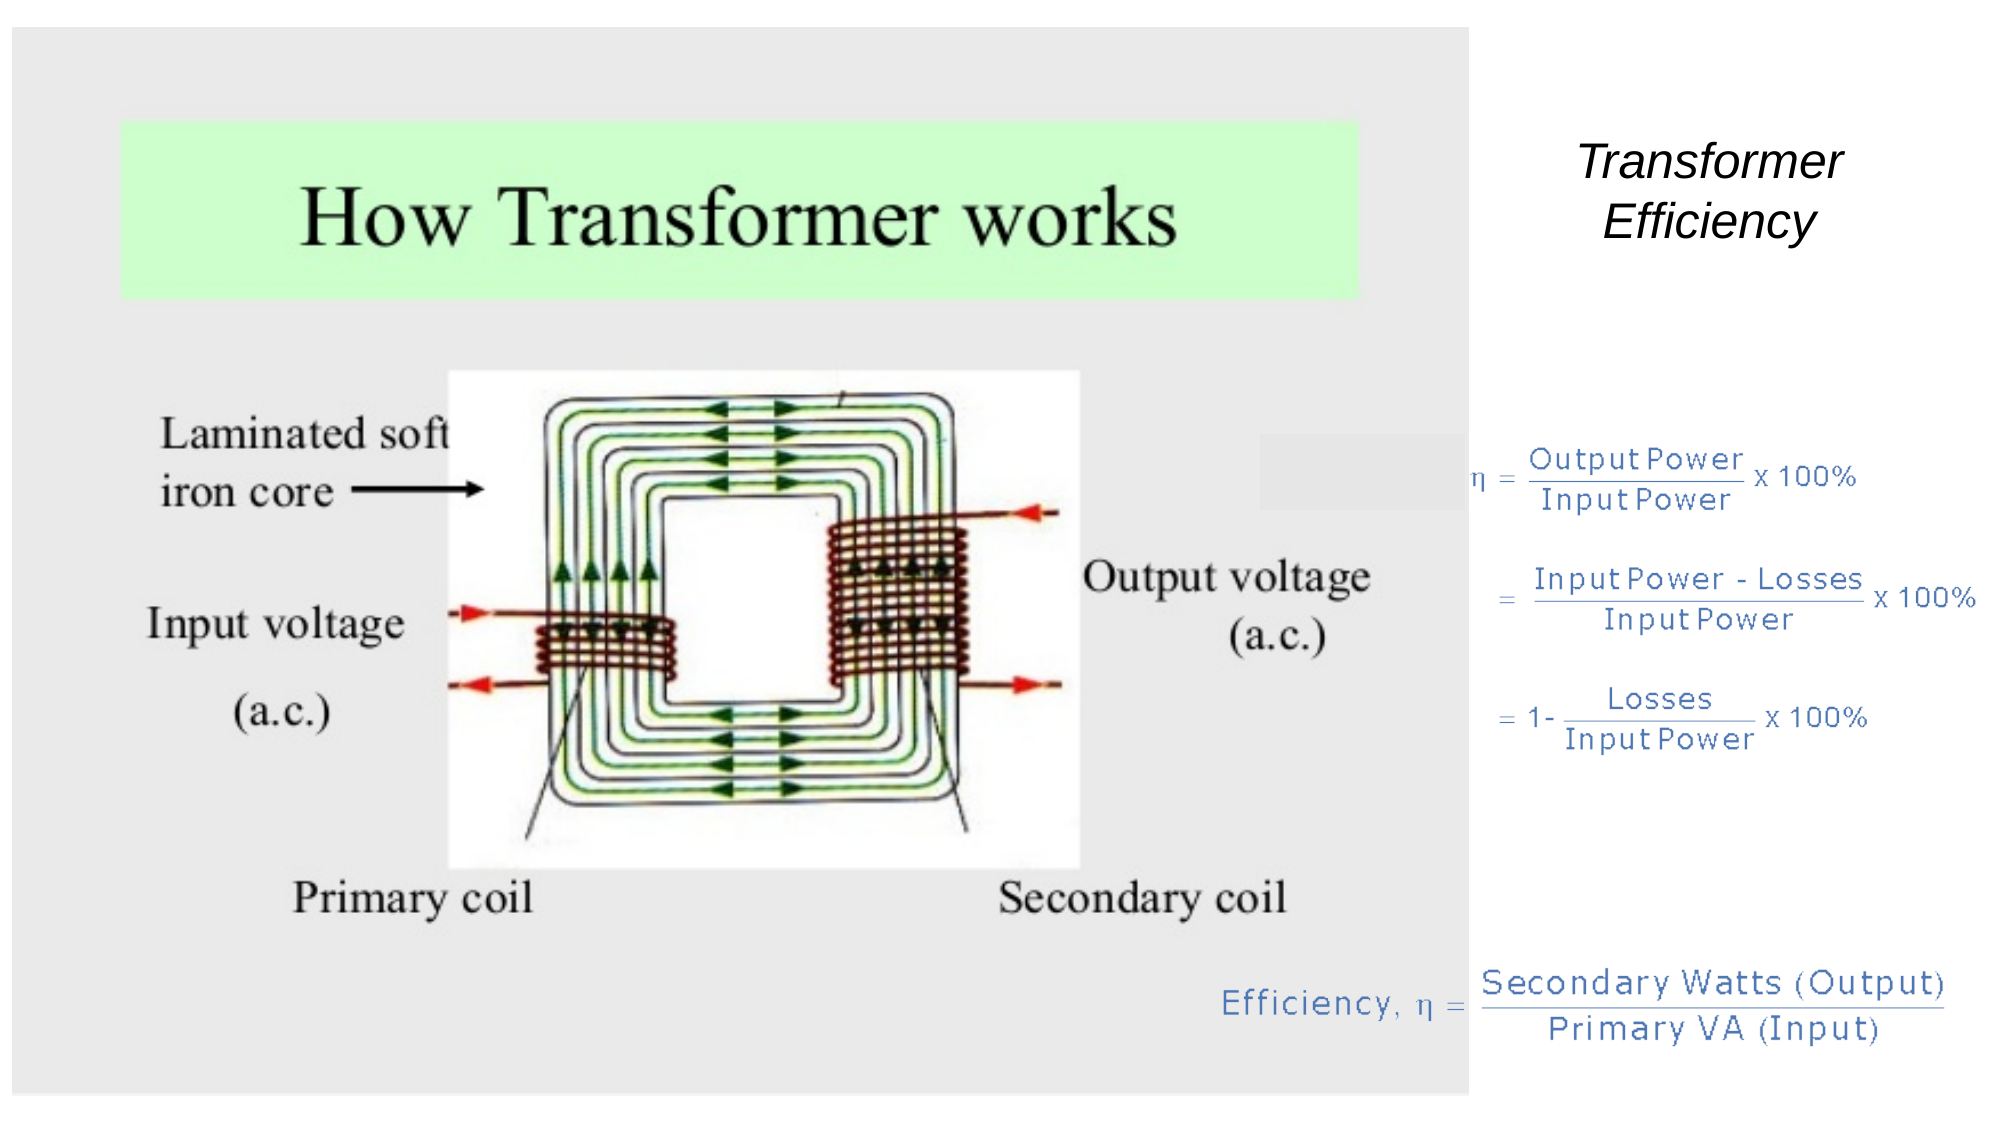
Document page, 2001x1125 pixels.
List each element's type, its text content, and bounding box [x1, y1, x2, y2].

picture [12, 27, 1980, 1096]
text_box Transformer Efficiency [1532, 98, 1887, 286]
